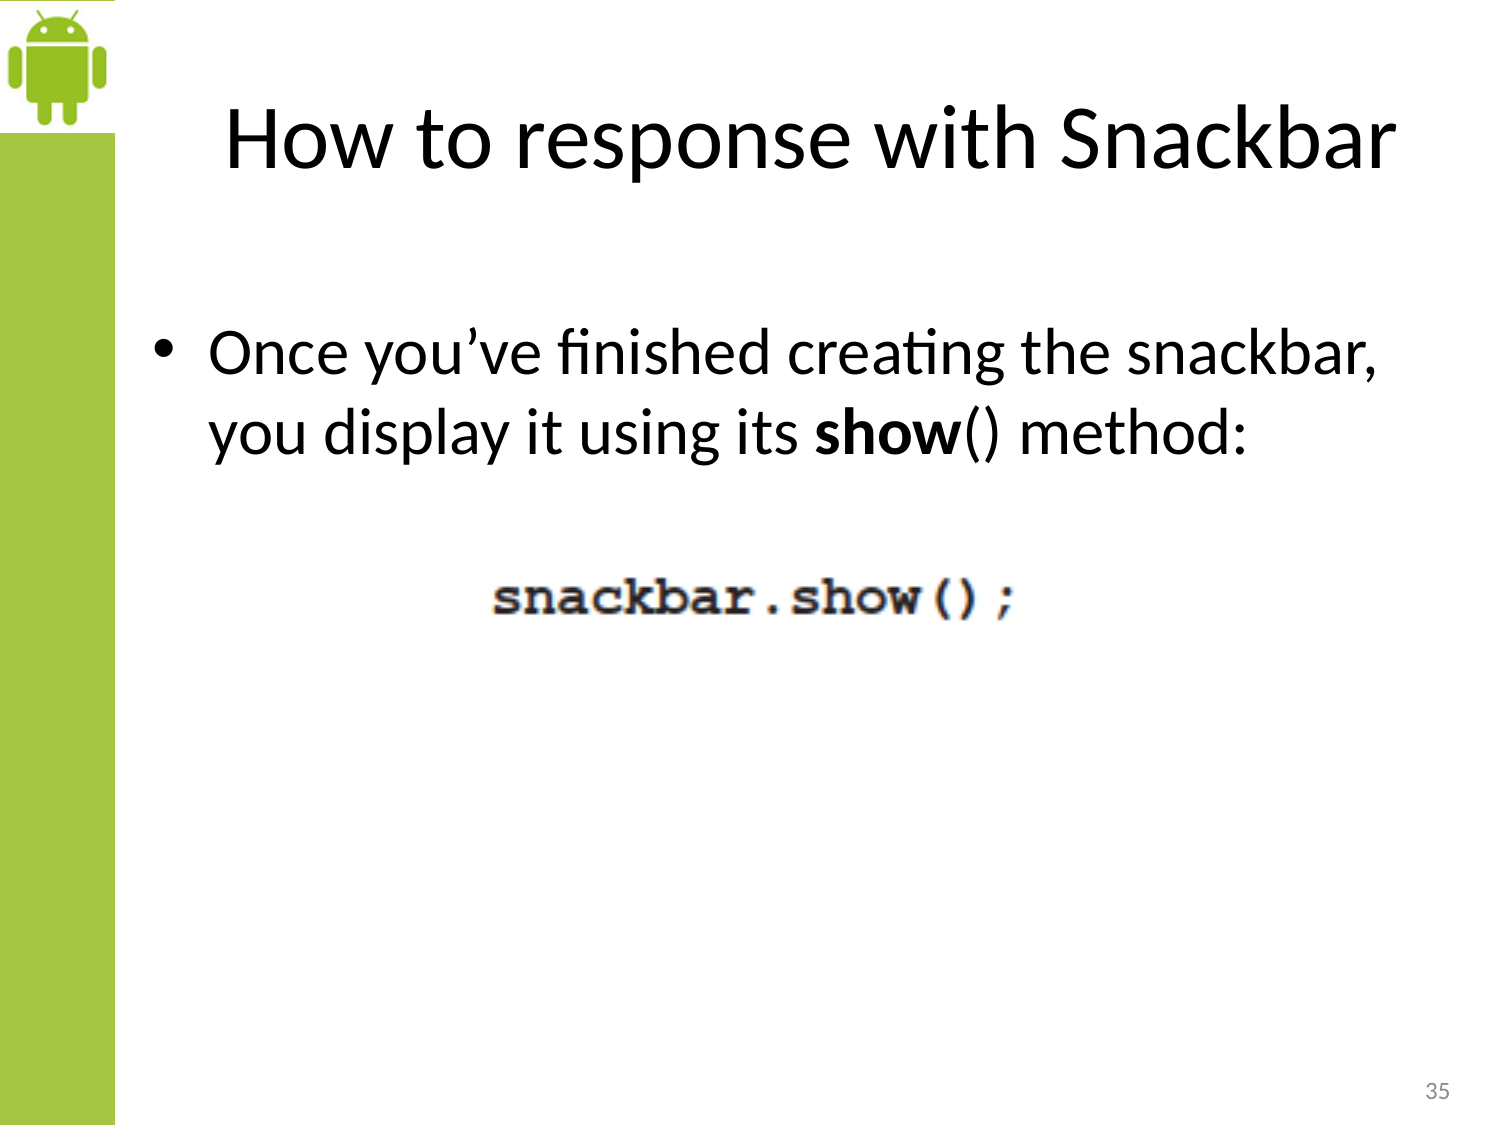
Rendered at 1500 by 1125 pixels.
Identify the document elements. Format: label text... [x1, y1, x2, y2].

picture [412, 533, 1086, 672]
slide_number 35 [1115, 1059, 1466, 1120]
list Once you’ve finished creating the snackbar, you display it using its show() method: [137, 299, 1488, 1043]
picture [0, 1, 116, 133]
title How to response with Snackbar [137, 38, 1488, 227]
